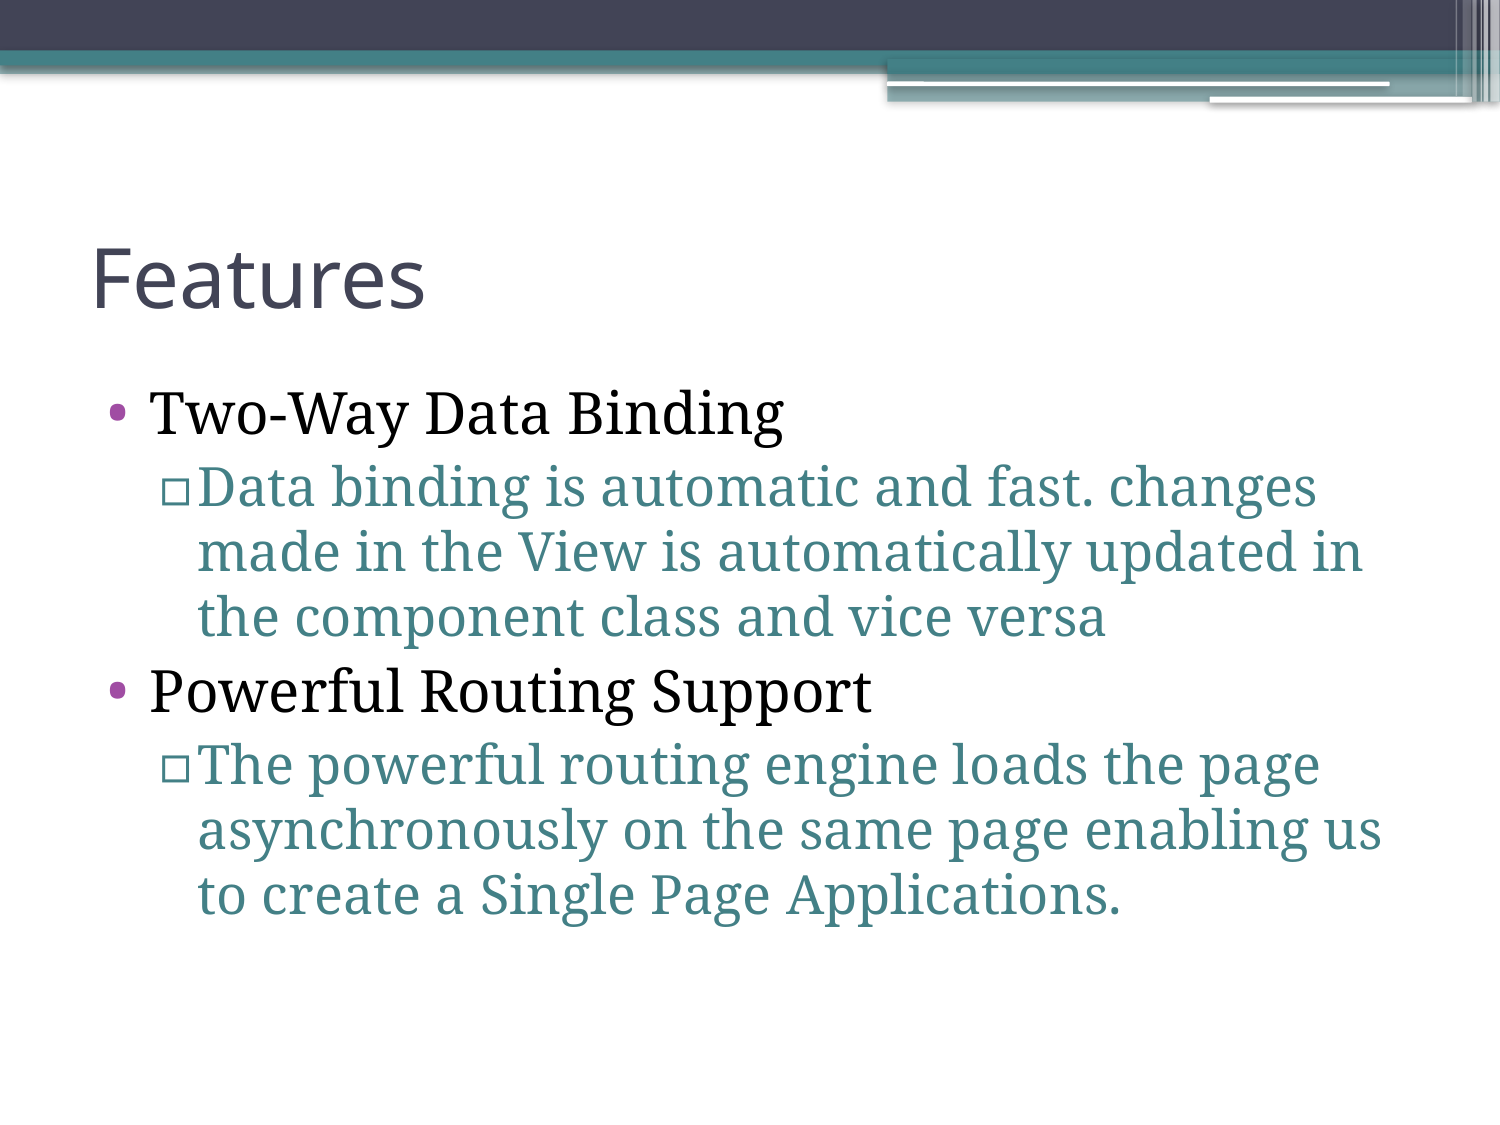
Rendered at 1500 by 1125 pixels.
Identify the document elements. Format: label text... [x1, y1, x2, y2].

title Features [75, 187, 1425, 363]
list Two-Way Data Binding Data binding is automatic and fast. changes made in the View is automatically updated in the component class and vice versa Powerful Routing Support The powerful routing engine loads the page asynchronously on the same page enabling us to create a Single Page Applications. [75, 368, 1425, 1079]
